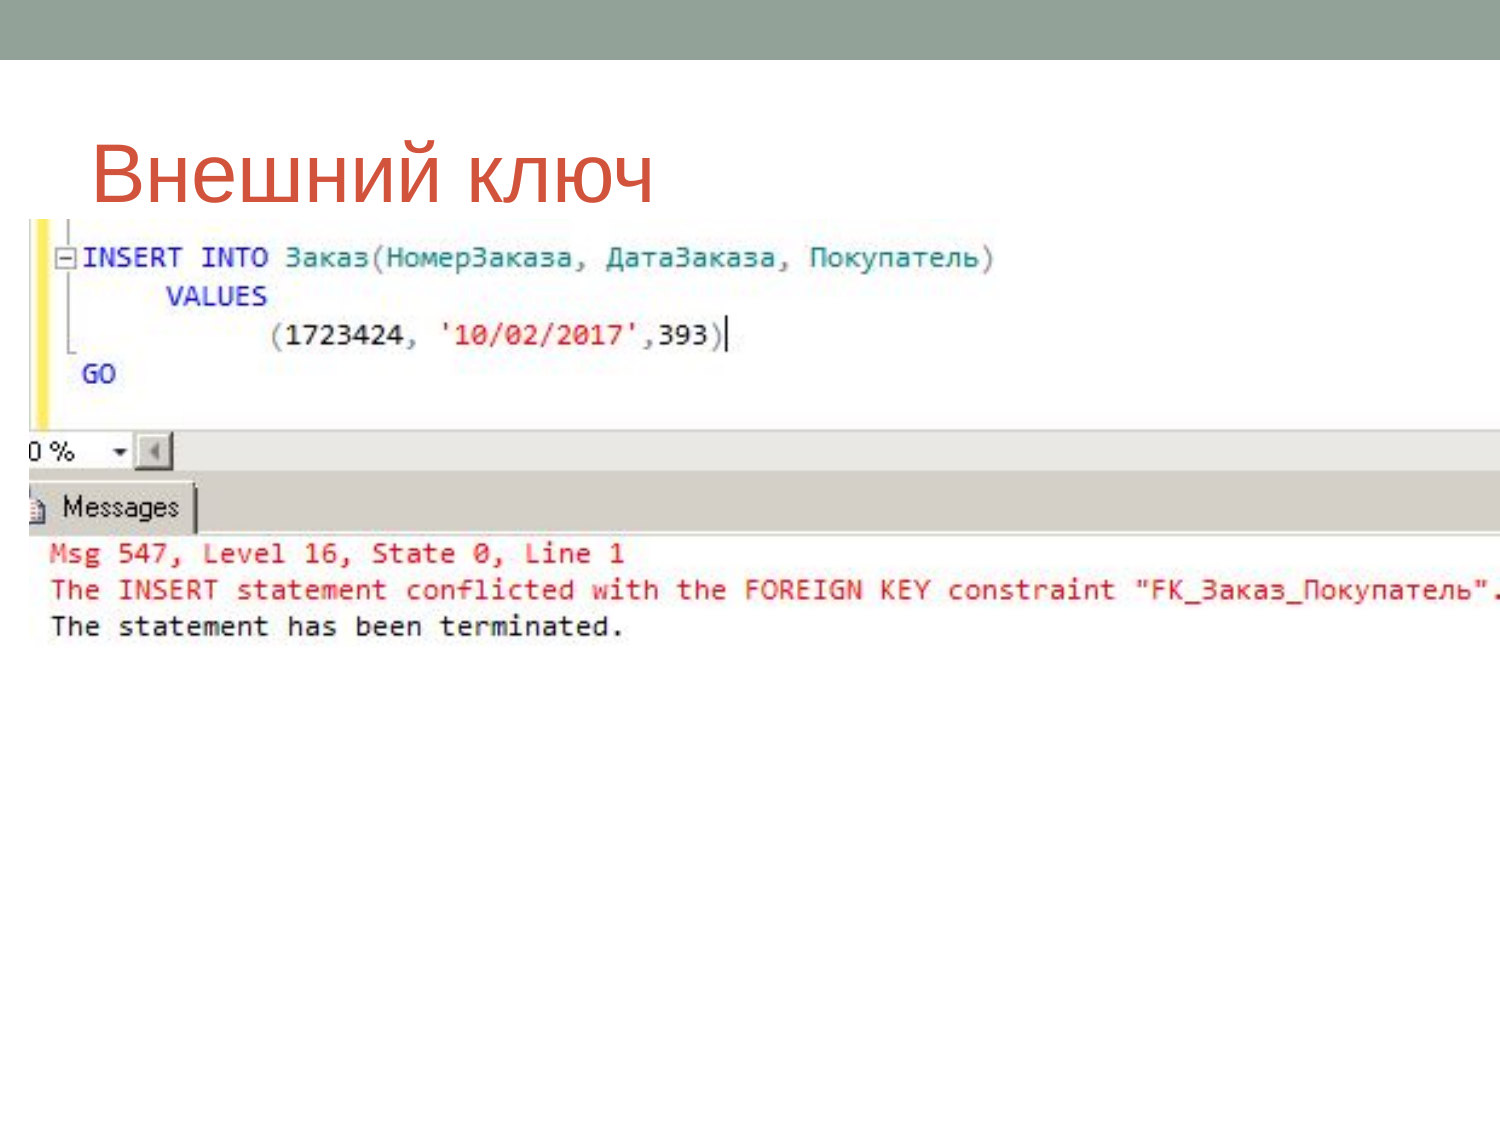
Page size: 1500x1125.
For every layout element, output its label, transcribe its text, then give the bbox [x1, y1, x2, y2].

title Внешний ключ [75, 87, 1425, 218]
picture [29, 219, 1500, 731]
